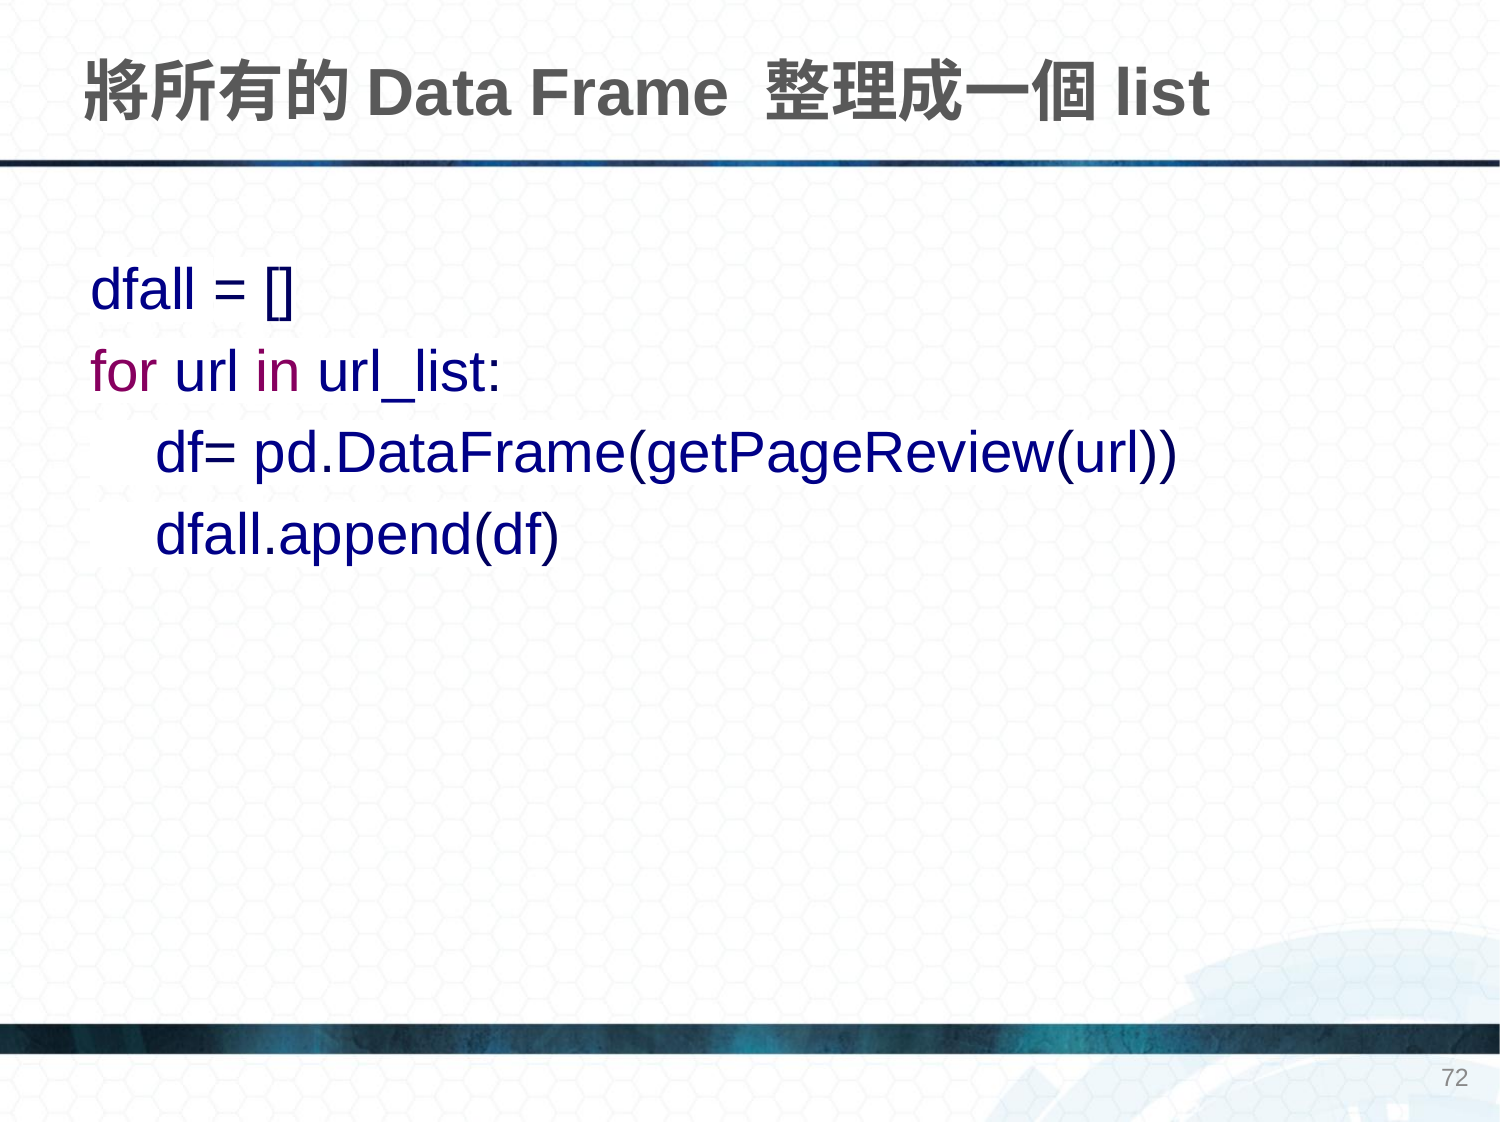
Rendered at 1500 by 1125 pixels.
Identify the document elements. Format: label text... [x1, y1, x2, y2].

list dfall = [] for url in url_list: df= pd.DataFrame(getPageReview(url)) dfall.append(df) [75, 243, 1425, 1005]
title 將所有的Data Frame 整理成一個list [69, 42, 1419, 135]
slide_number 72 [1134, 1046, 1485, 1107]
picture [0, 0, 1500, 1122]
